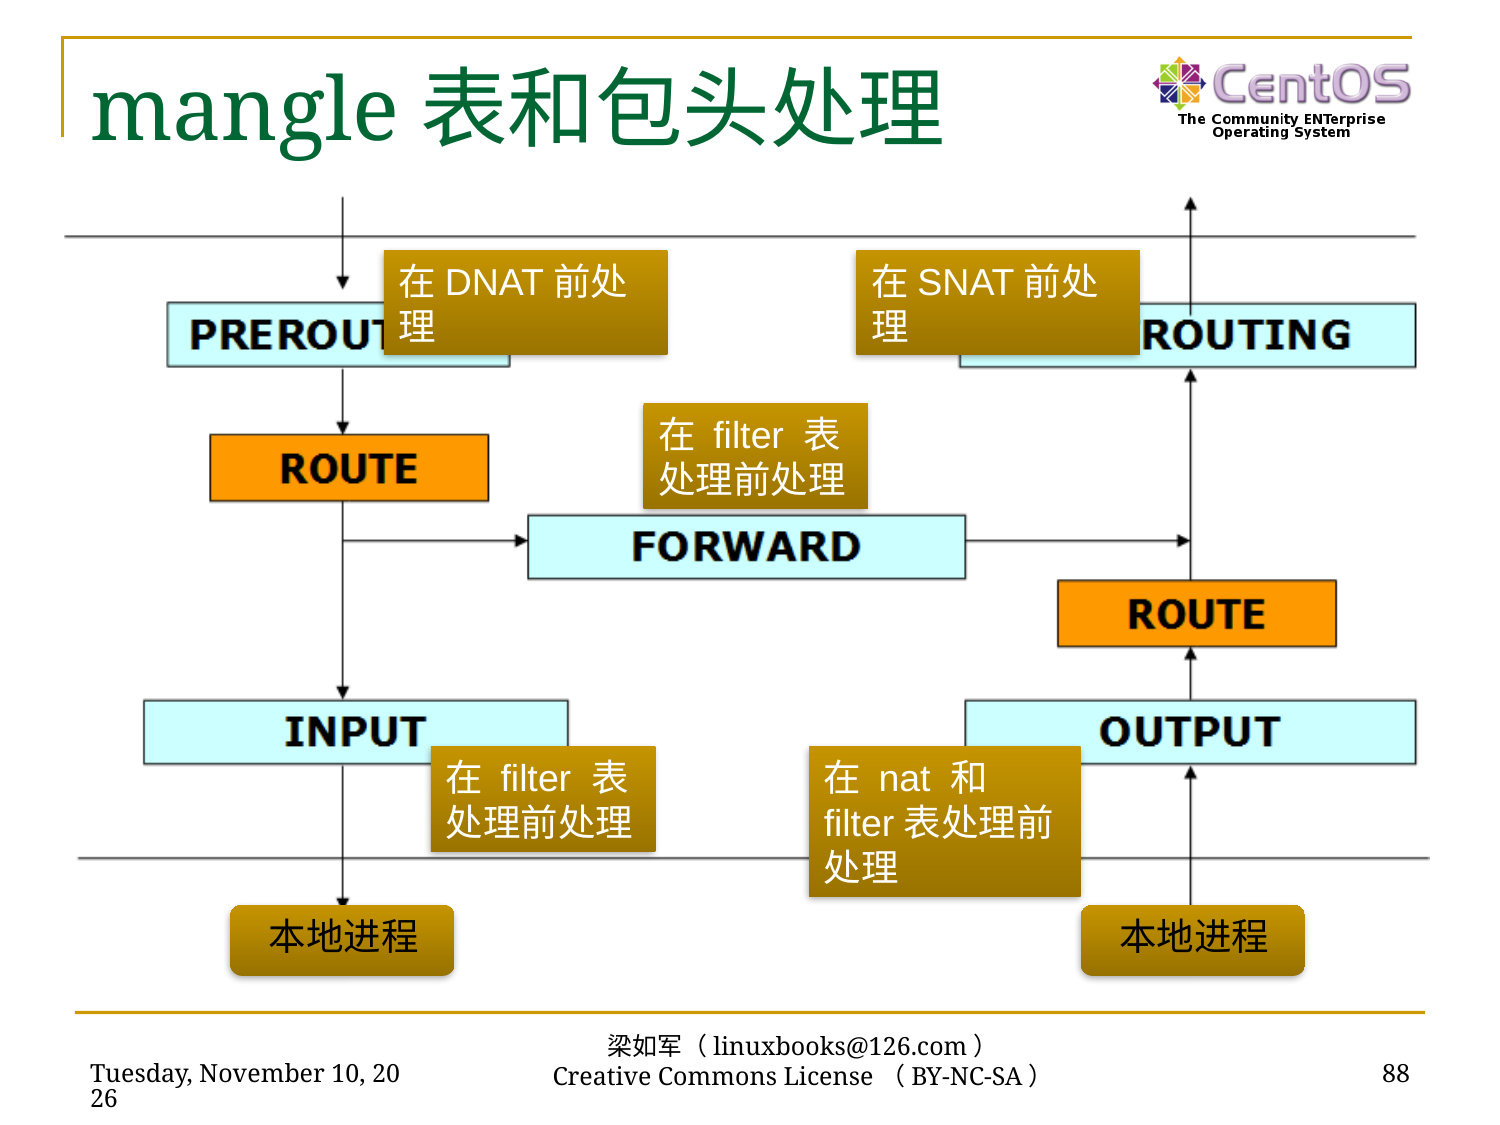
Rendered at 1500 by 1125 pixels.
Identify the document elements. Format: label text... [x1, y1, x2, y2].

text_box 本地进程 [253, 919, 455, 965]
footer 梁如军（linuxbooks@126.com） Creative Commons License（BY-NC-SA） [359, 1022, 1247, 1099]
text_box [1080, 919, 1305, 976]
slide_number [74, 1023, 426, 1100]
slide_number 88 [1074, 1023, 1426, 1100]
text_box 本地进程 [1104, 919, 1306, 965]
picture [64, 195, 1430, 912]
text_box [230, 919, 455, 976]
title mangle表和包头处理 [74, 45, 1426, 194]
